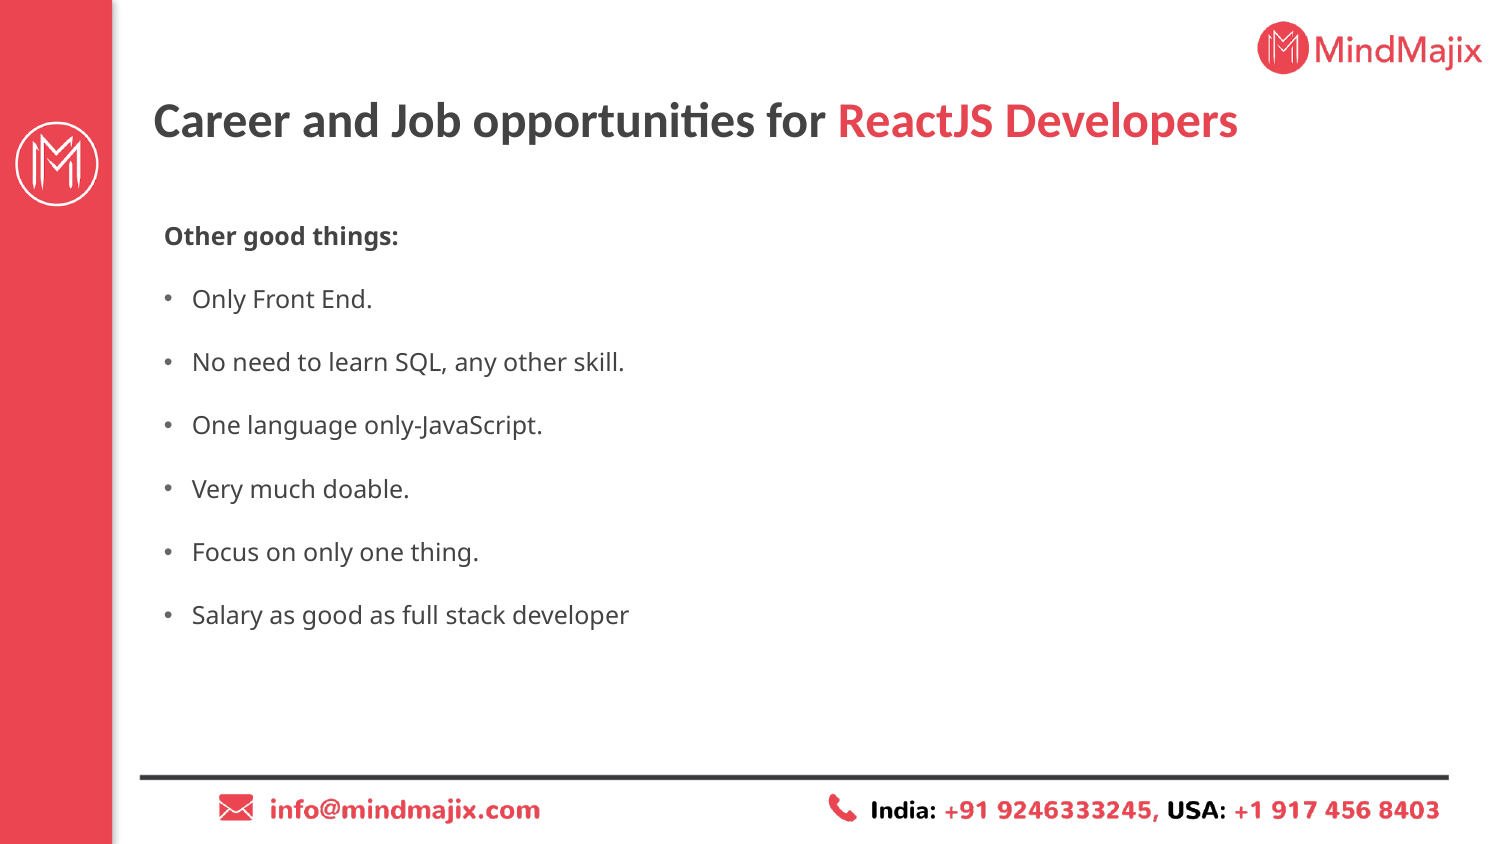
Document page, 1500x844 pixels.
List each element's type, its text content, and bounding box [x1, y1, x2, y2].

picture [0, 0, 1500, 844]
title Career and Job opportunities for ReactJS Developers [51, 72, 1449, 167]
list Other good things: Only Front End. No need to learn SQL, any other skill. One language only-JavaScript. Very much doable. Focus on only one thing. Salary as good as full stack developer [148, 190, 719, 751]
